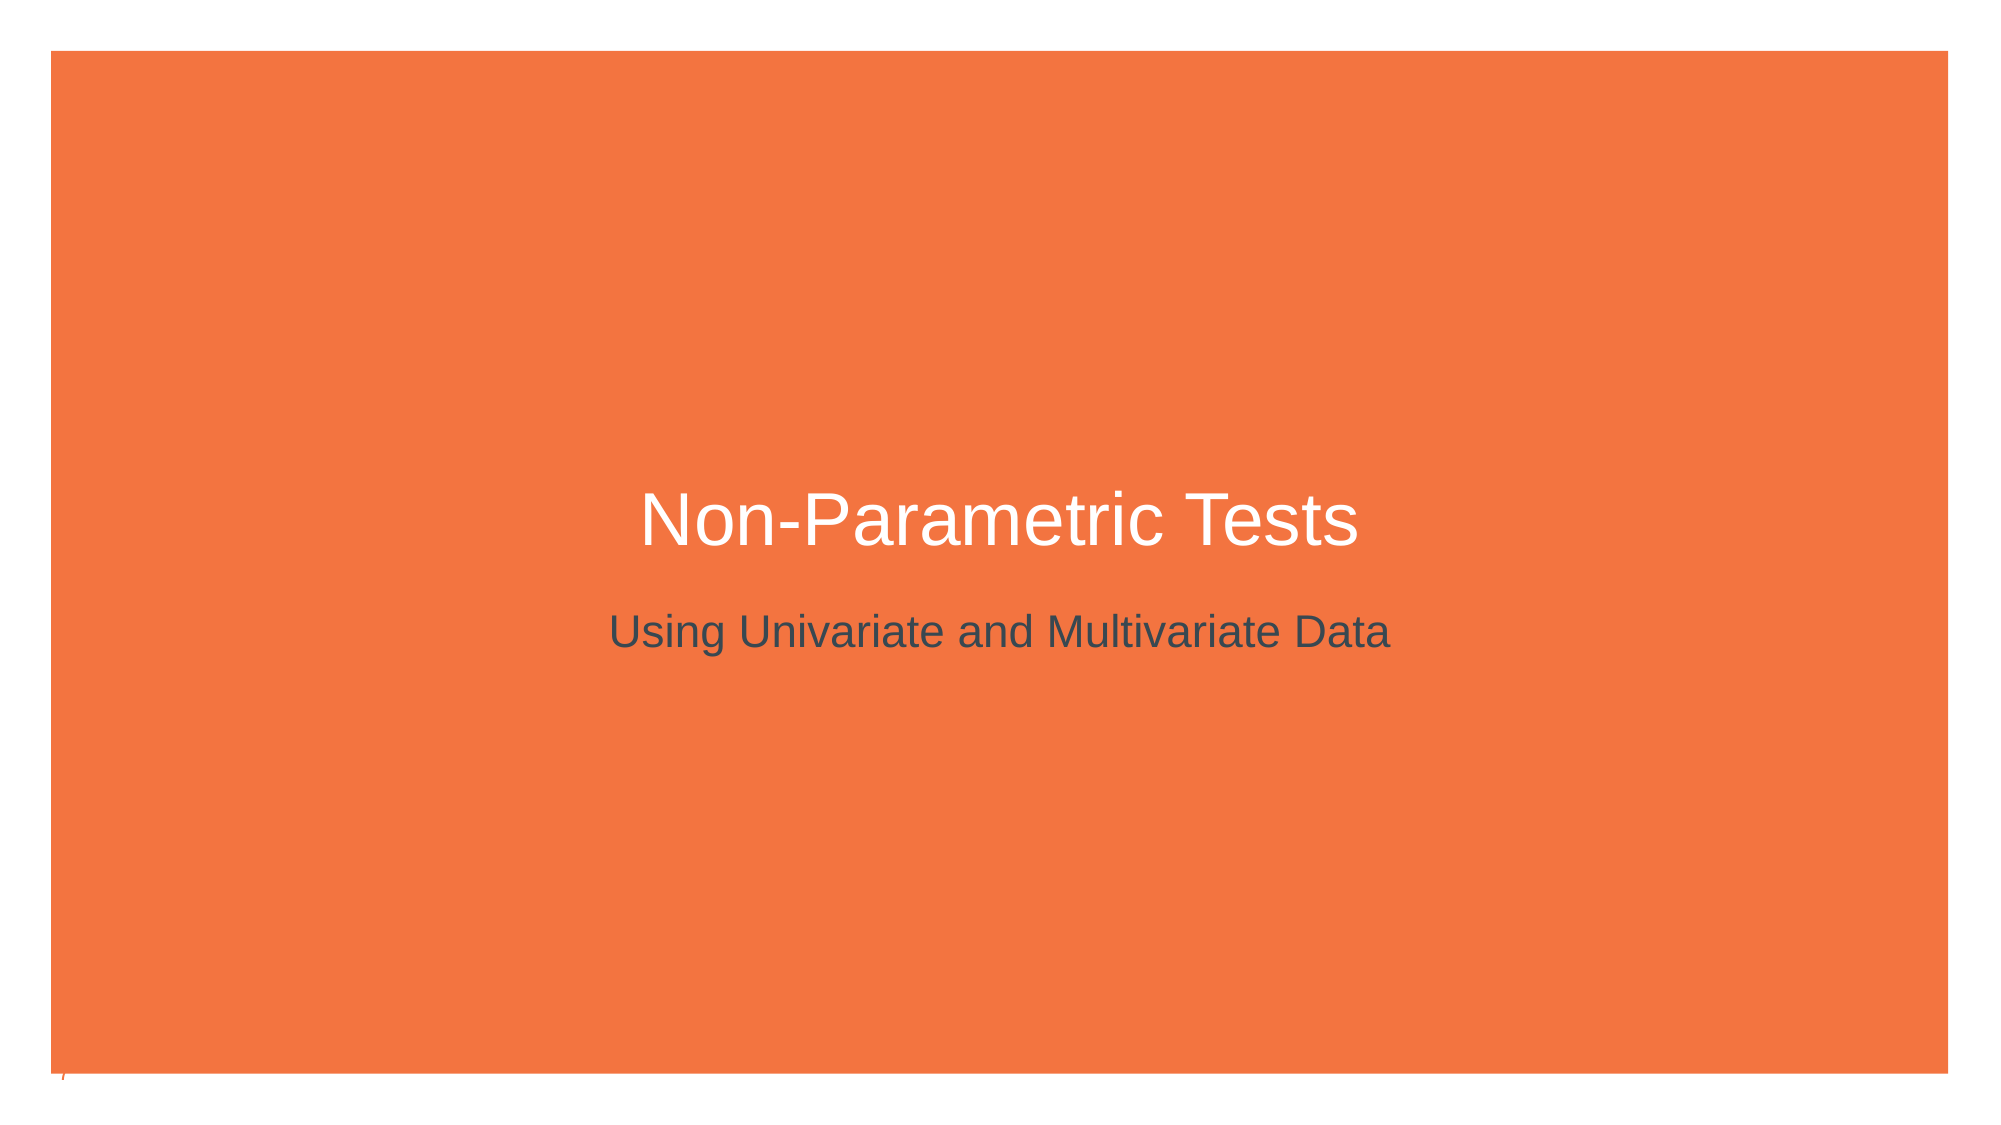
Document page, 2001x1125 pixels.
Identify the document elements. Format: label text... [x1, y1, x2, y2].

list Non-Parametric Tests [51, 438, 1949, 592]
subtitle Using Univariate and Multivariate Data [51, 593, 1949, 659]
